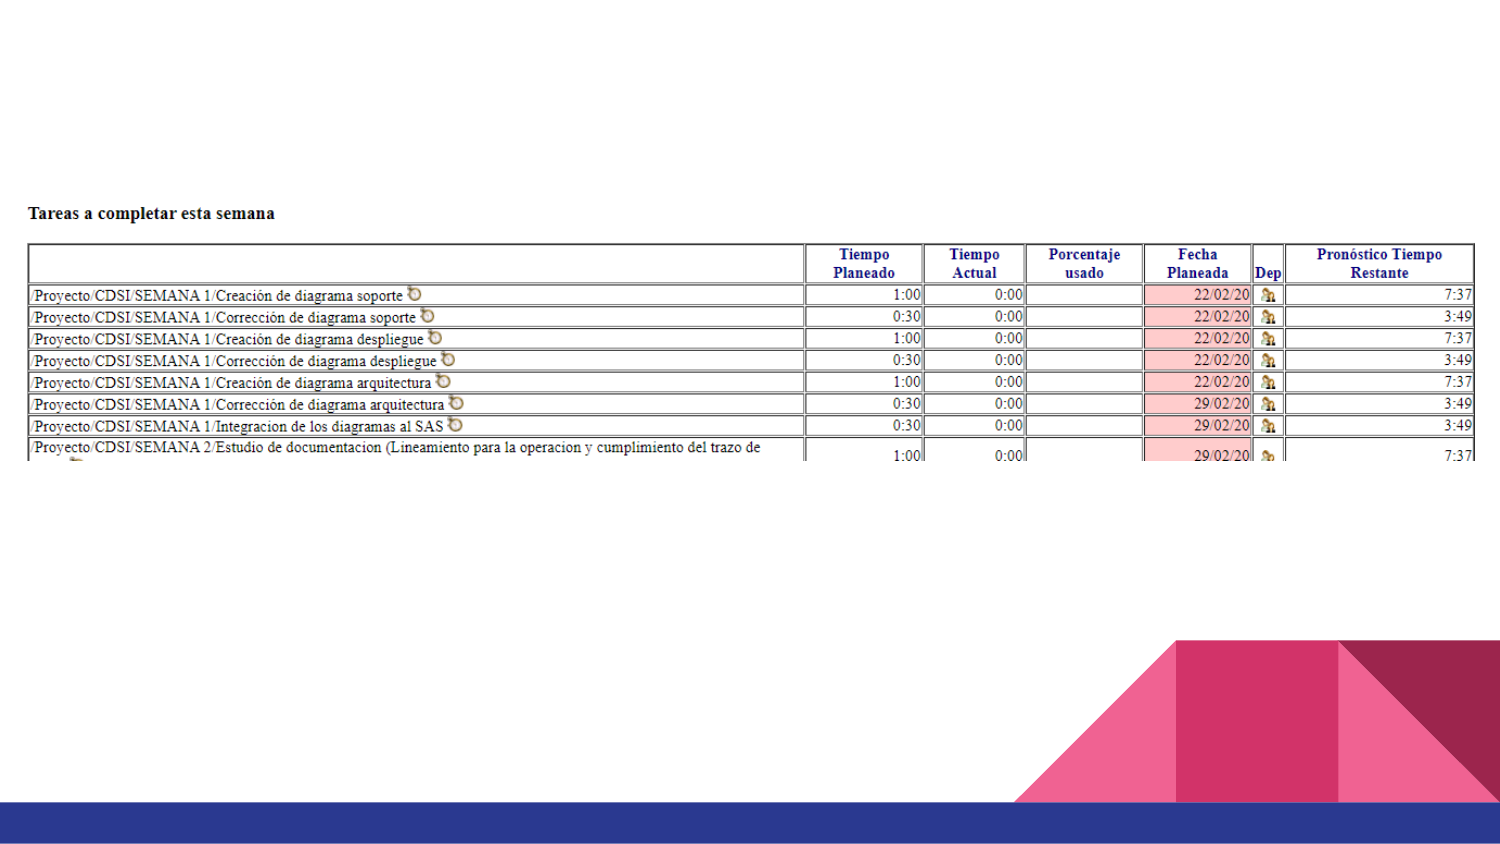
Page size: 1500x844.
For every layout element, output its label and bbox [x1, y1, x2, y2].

picture [24, 194, 1476, 461]
